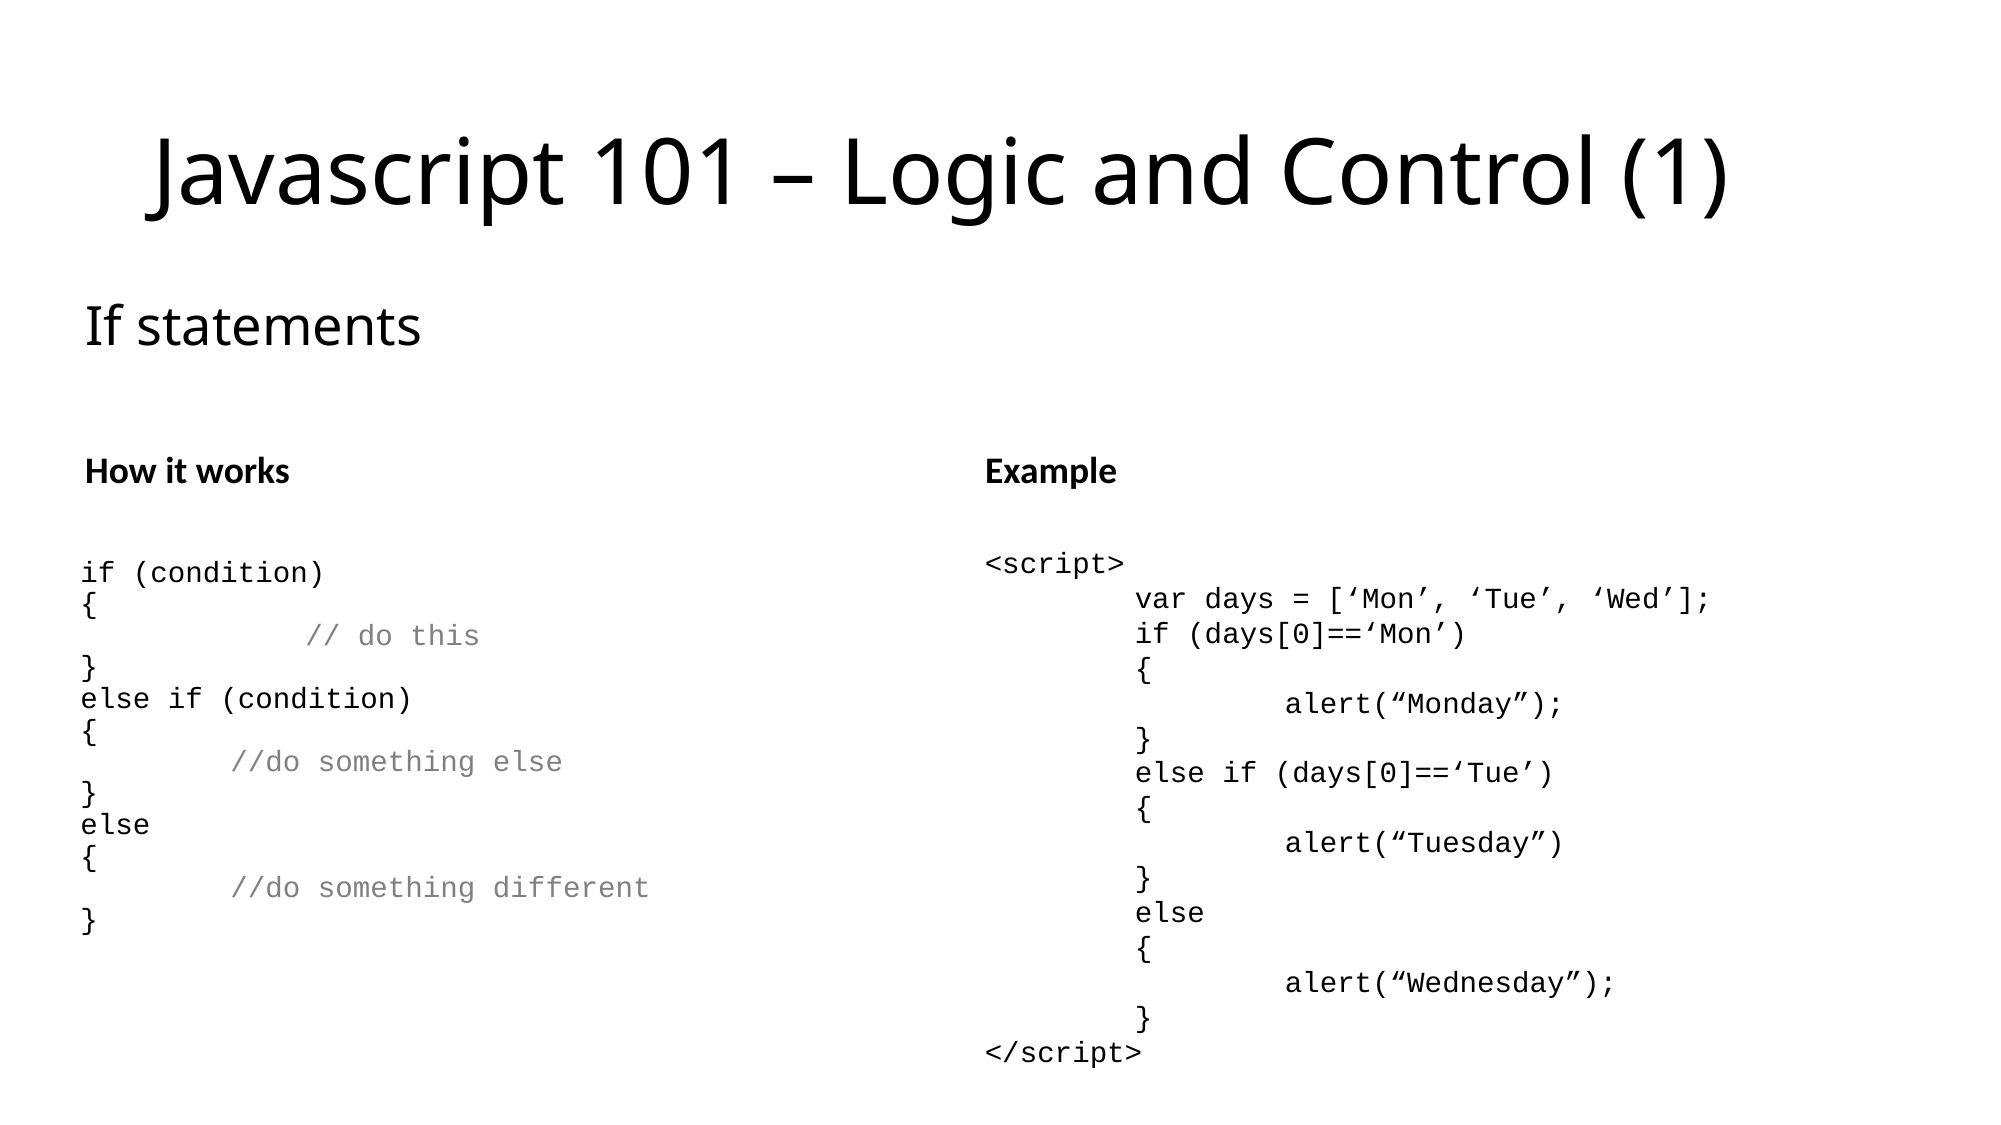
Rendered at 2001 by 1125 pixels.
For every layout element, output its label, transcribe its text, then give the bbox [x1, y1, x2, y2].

text_box If statements How it works Example [70, 284, 1133, 589]
text_box <script> var days = [‘Mon’, ‘Tue’, ‘Wed’]; if (days[0]==‘Mon’) { alert(“Monday”); } else if (days[0]==‘Tue’) { alert(“Tuesday”) } else { alert(“Wednesday”); } </script> [969, 536, 1944, 1076]
list if (condition) { // do this } else if (condition) { //do something else } else { //do something different } [65, 549, 752, 1082]
title Javascript 101 – Logic and Control (1) [137, 66, 1863, 285]
